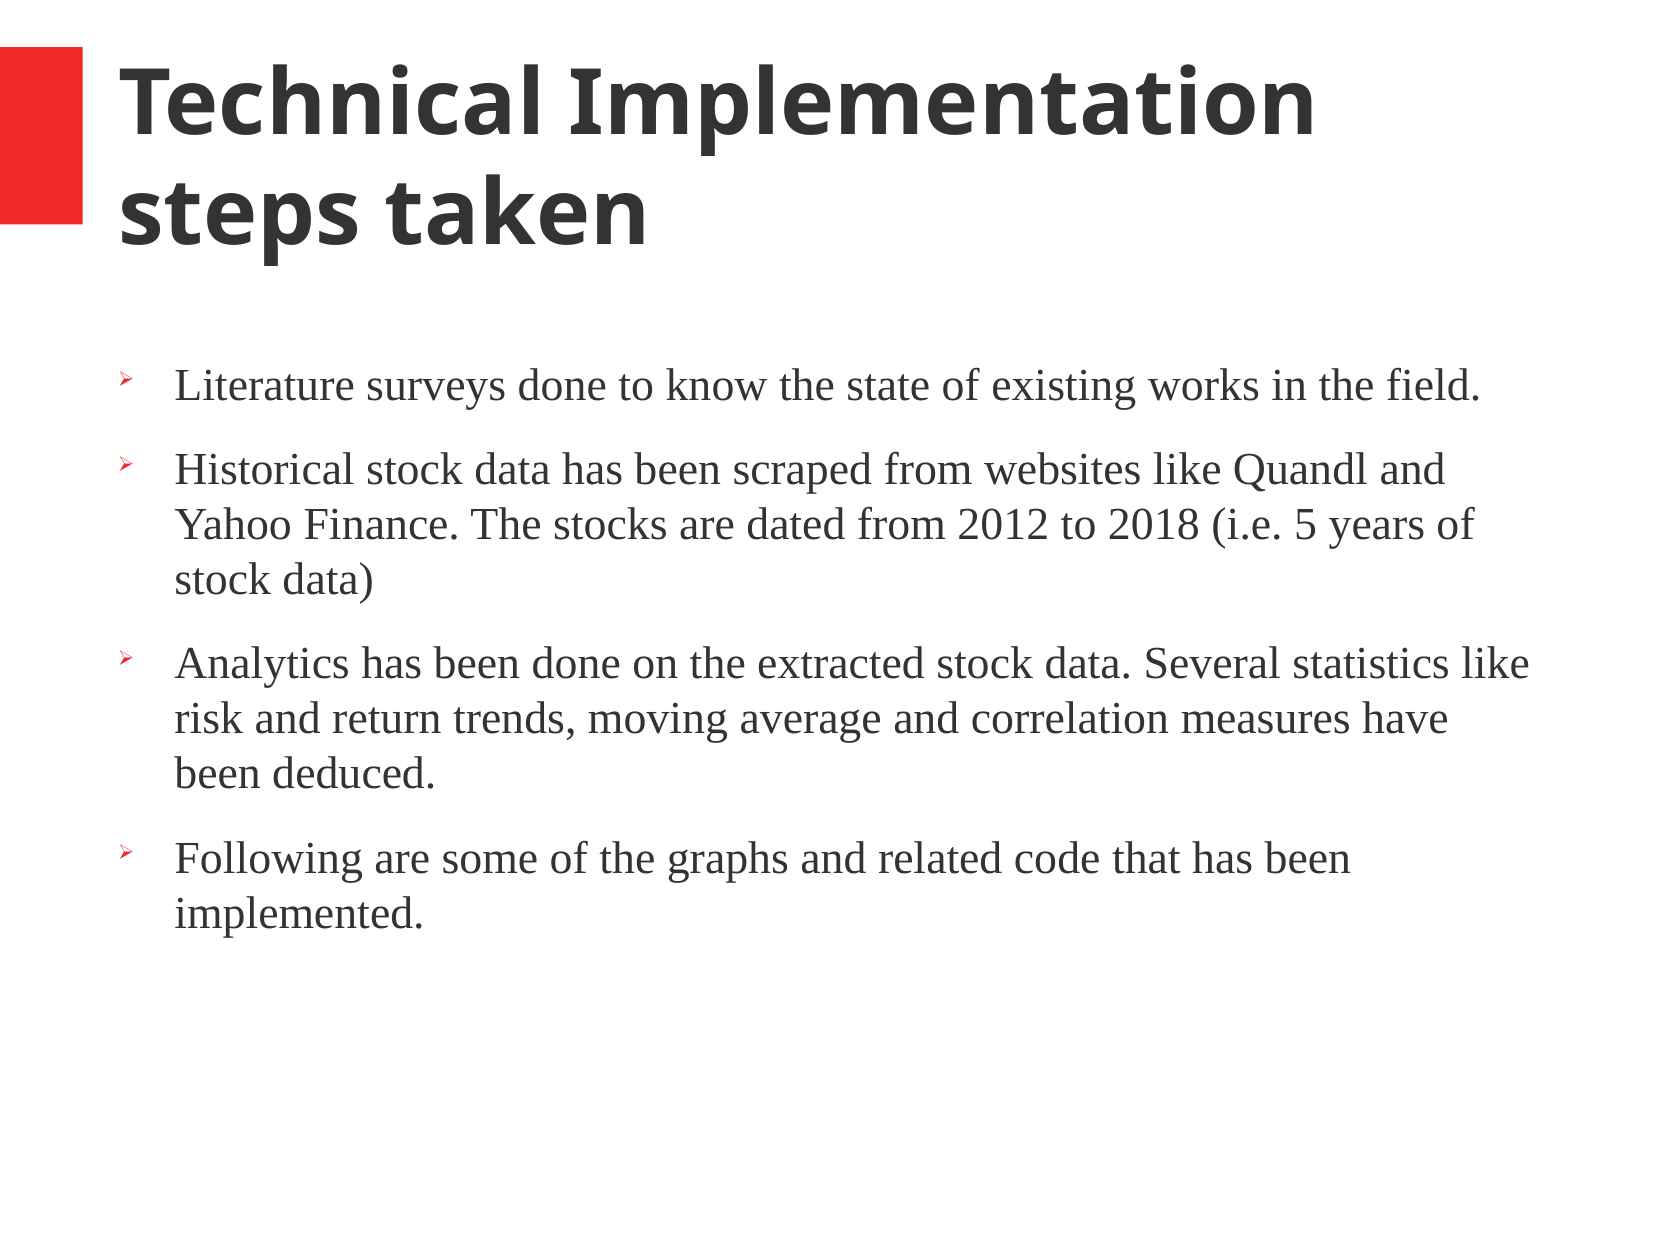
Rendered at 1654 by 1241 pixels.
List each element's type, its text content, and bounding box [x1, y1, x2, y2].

list Literature surveys done to know the state of existing works in the field. Historical stock data has been scraped from websites like Quandl and Yahoo Finance. The stocks are dated from 2012 to 2018 (i.e. 5 years of stock data) Analytics has been done on the extracted stock data. Several statistics like risk and return trends, moving average and correlation measures have been deduced. Following are some of the graphs and related code that has been implemented. [118, 354, 1536, 1074]
title Technical Implementation steps taken [118, 10, 1571, 296]
